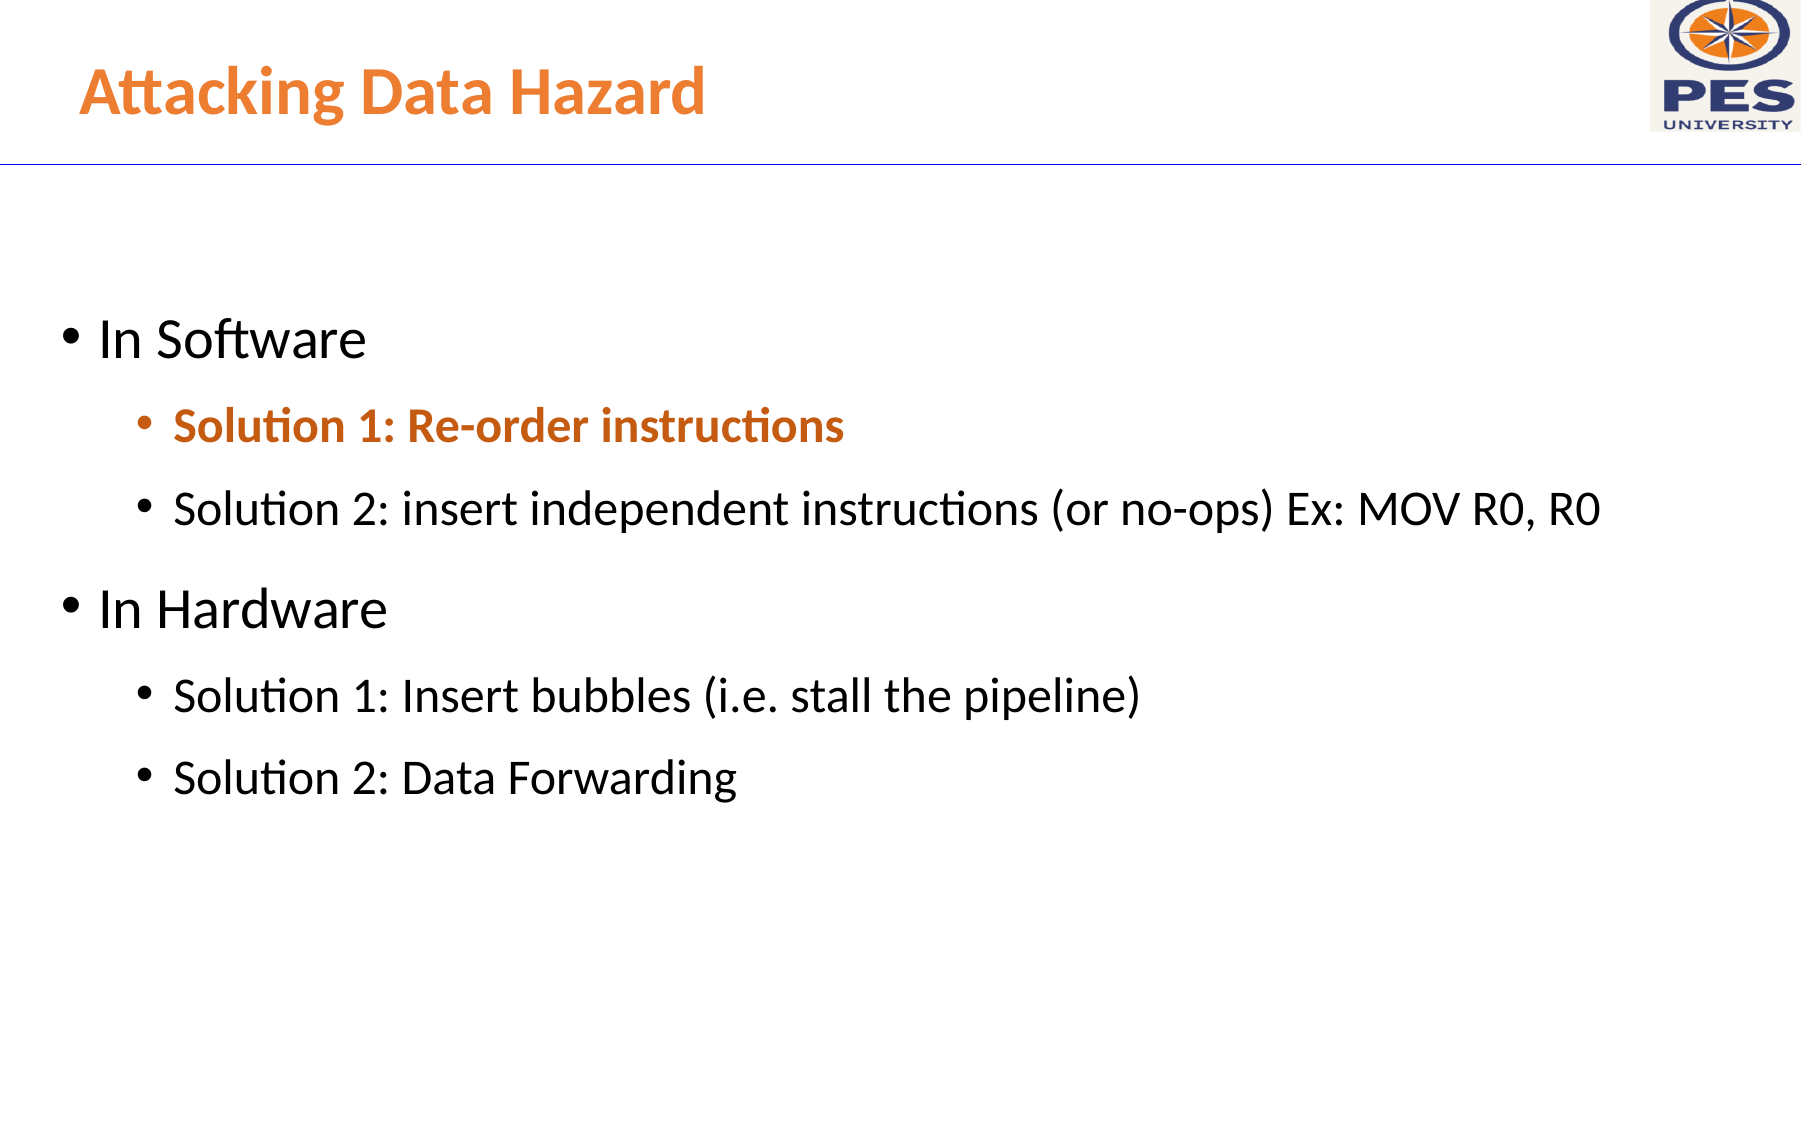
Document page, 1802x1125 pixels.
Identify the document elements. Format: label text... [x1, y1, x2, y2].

text_box In Software Solution 1: Re-order instructions Solution 2: insert independent instructions (or no-ops) Ex: MOV R0, R0 In Hardware Solution 1: Insert bubbles (i.e. stall the pipeline) Solution 2: Data Forwarding [45, 278, 1707, 1024]
text_box Attacking Data Hazard [64, 47, 923, 132]
picture [1650, 0, 1802, 132]
